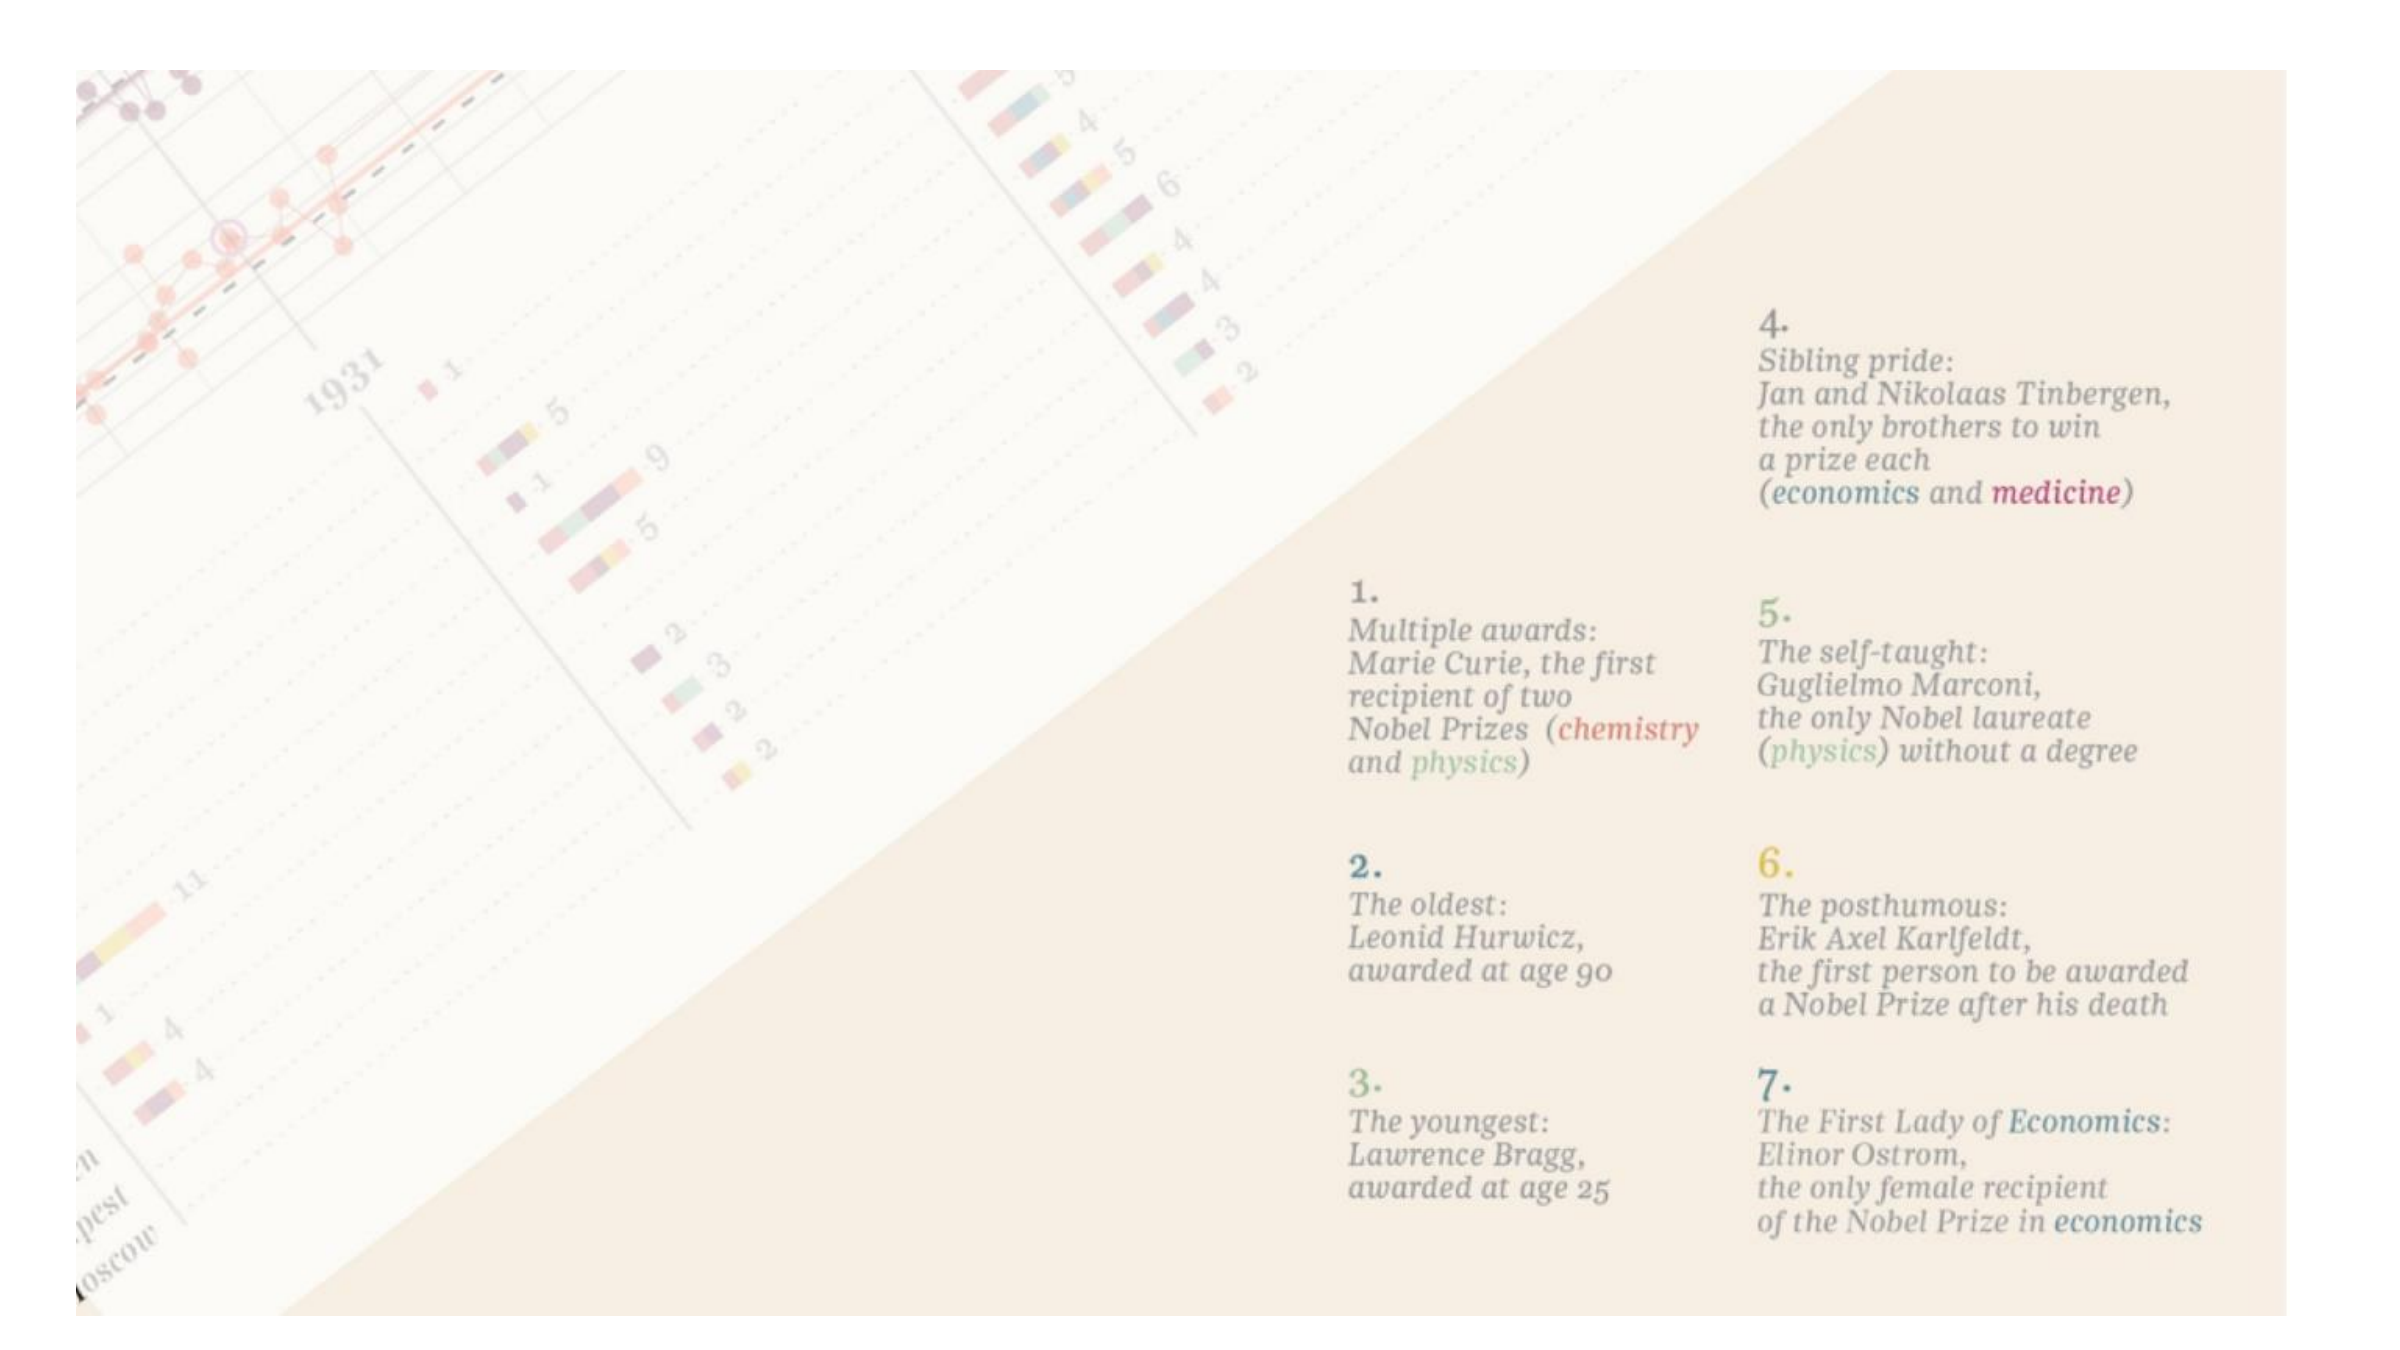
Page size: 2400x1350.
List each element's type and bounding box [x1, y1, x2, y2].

picture [75, 70, 2290, 1316]
